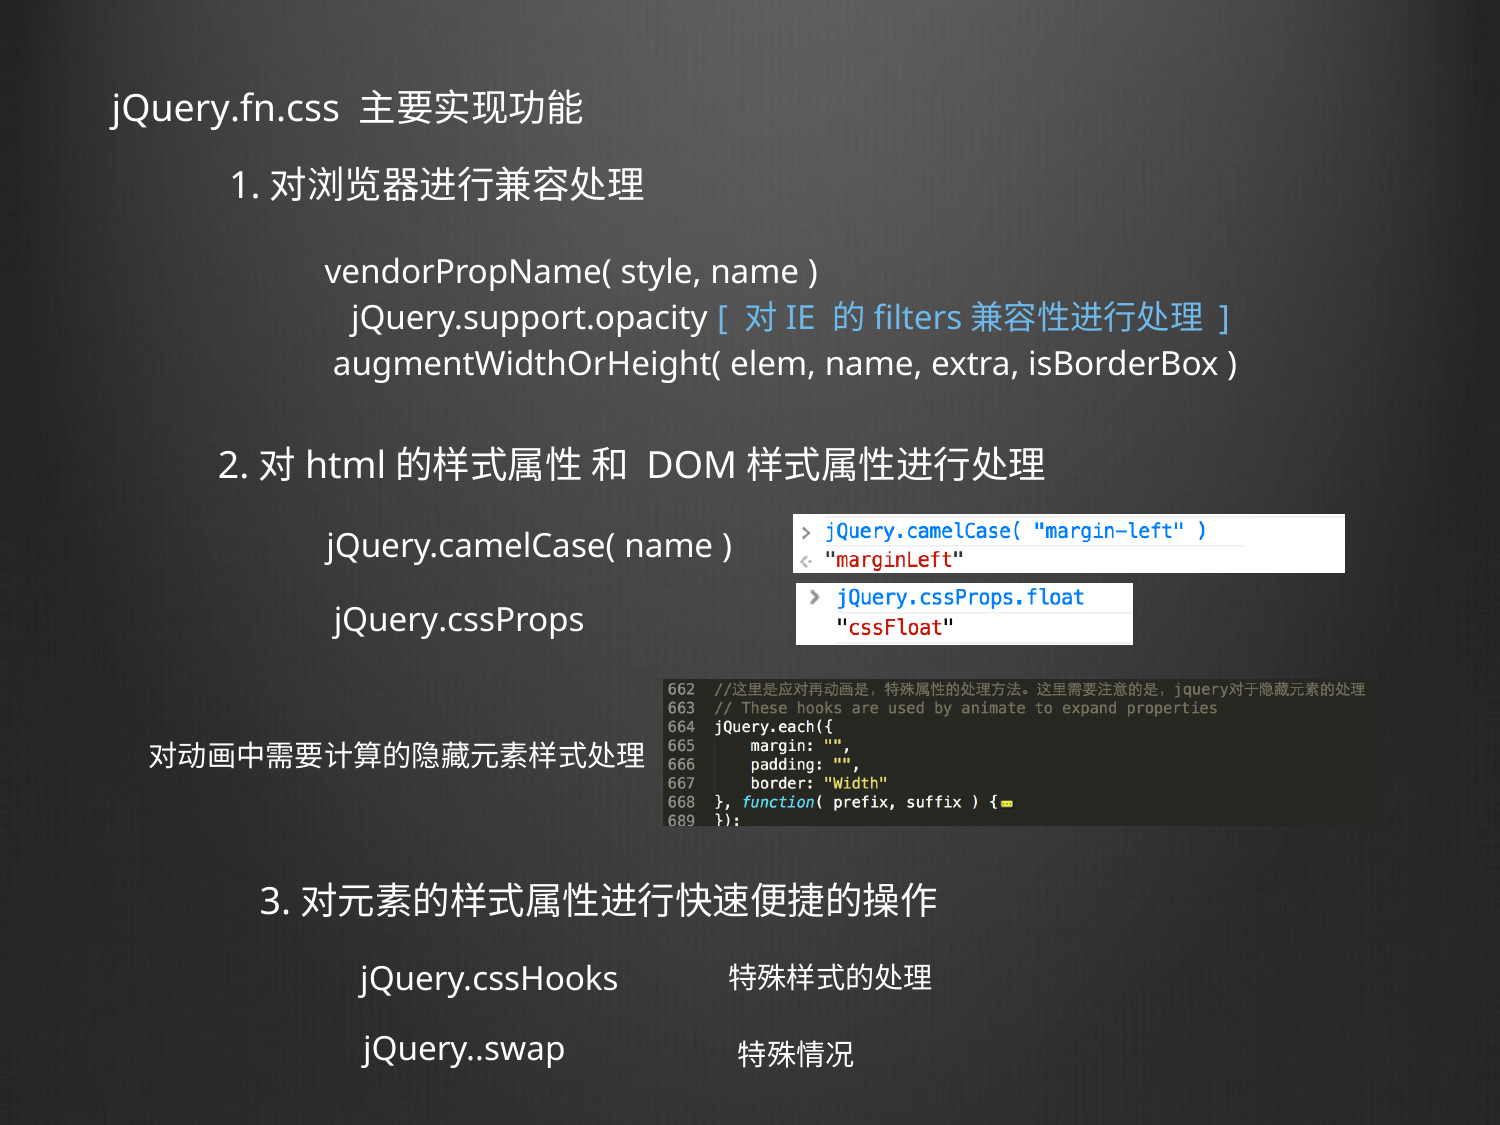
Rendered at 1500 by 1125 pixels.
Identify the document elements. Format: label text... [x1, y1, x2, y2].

text_box 特殊情况 [723, 1028, 870, 1079]
text_box 对动画中需要计算的隐藏元素样式处理 [133, 729, 658, 780]
text_box jQuery..swap [348, 1020, 581, 1075]
text_box 特殊样式的处理 [713, 952, 949, 1003]
text_box jQuery.camelCase( name ) [311, 516, 748, 572]
picture [793, 514, 1345, 573]
text_box 3.对元素的样式属性进行快速便捷的操作 [244, 869, 953, 930]
text_box 1.对浏览器进行兼容处理 [214, 153, 660, 213]
text_box augmentWidthOrHeight( elem, name, extra, isBorderBox ) [318, 334, 1263, 390]
text_box jQuery.cssProps [318, 590, 600, 646]
picture [662, 679, 1380, 826]
text_box jQuery.fn.css 主要实现功能 [87, 76, 599, 137]
text_box jQuery.support.opacity [ 对IE 的filters兼容性进行处理 ] [336, 288, 1245, 334]
text_box vendorPropName( style, name ) [309, 243, 834, 298]
picture [796, 583, 1133, 645]
text_box jQuery.cssHooks [345, 949, 634, 1005]
text_box 2.对html的样式属性 和 DOM样式属性进行处理 [203, 433, 1061, 494]
